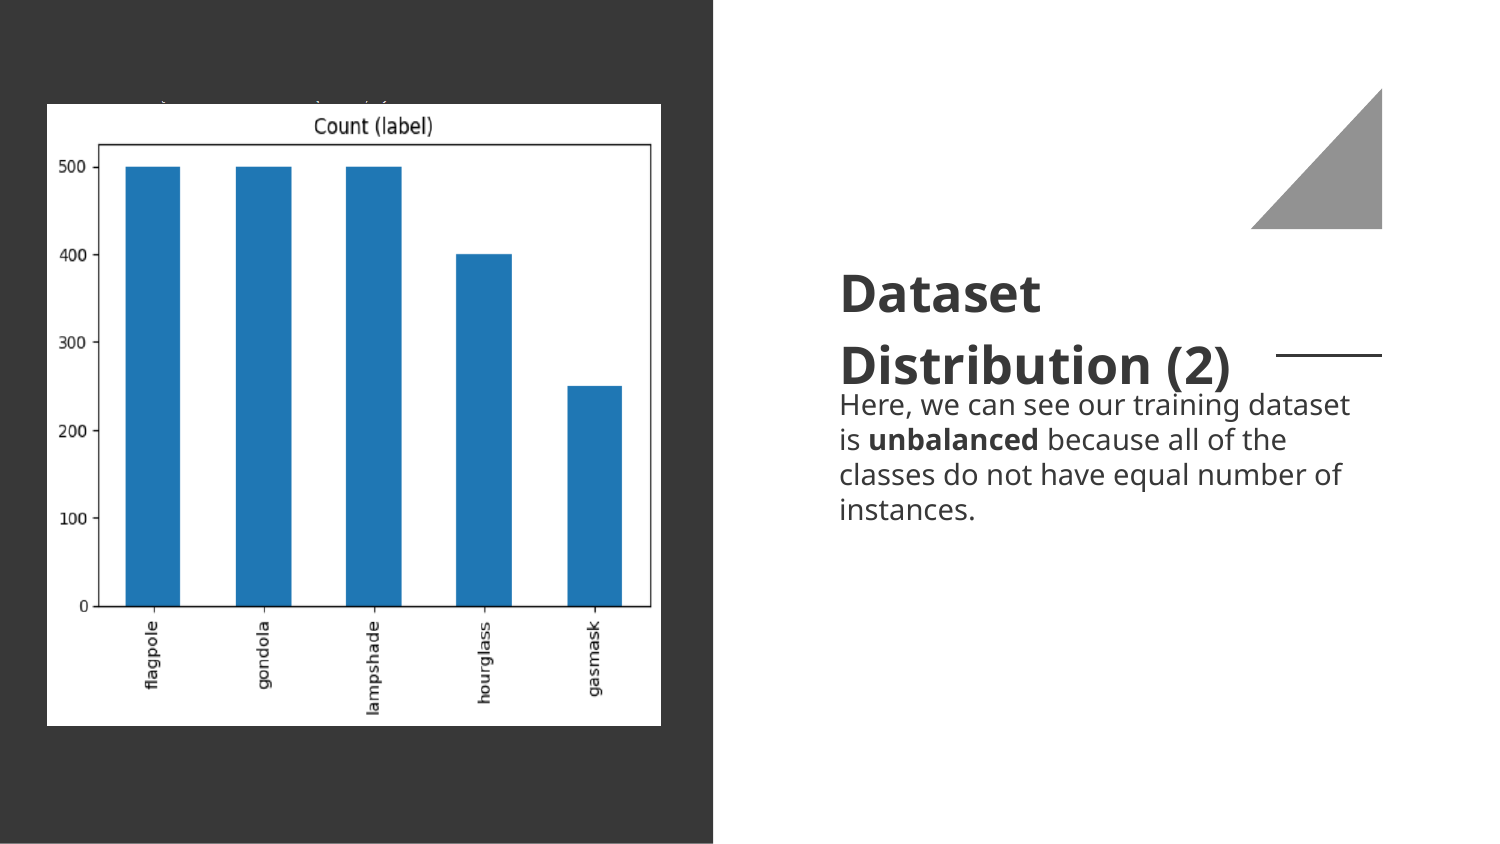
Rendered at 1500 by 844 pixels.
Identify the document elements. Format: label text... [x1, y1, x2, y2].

picture [44, 101, 664, 730]
text_box [1250, 88, 1383, 230]
subtitle Here, we can see our training dataset is unbalanced because all of the classes do not have equal number of instances. [824, 371, 1383, 521]
title Dataset Distribution (2) [824, 236, 1383, 323]
